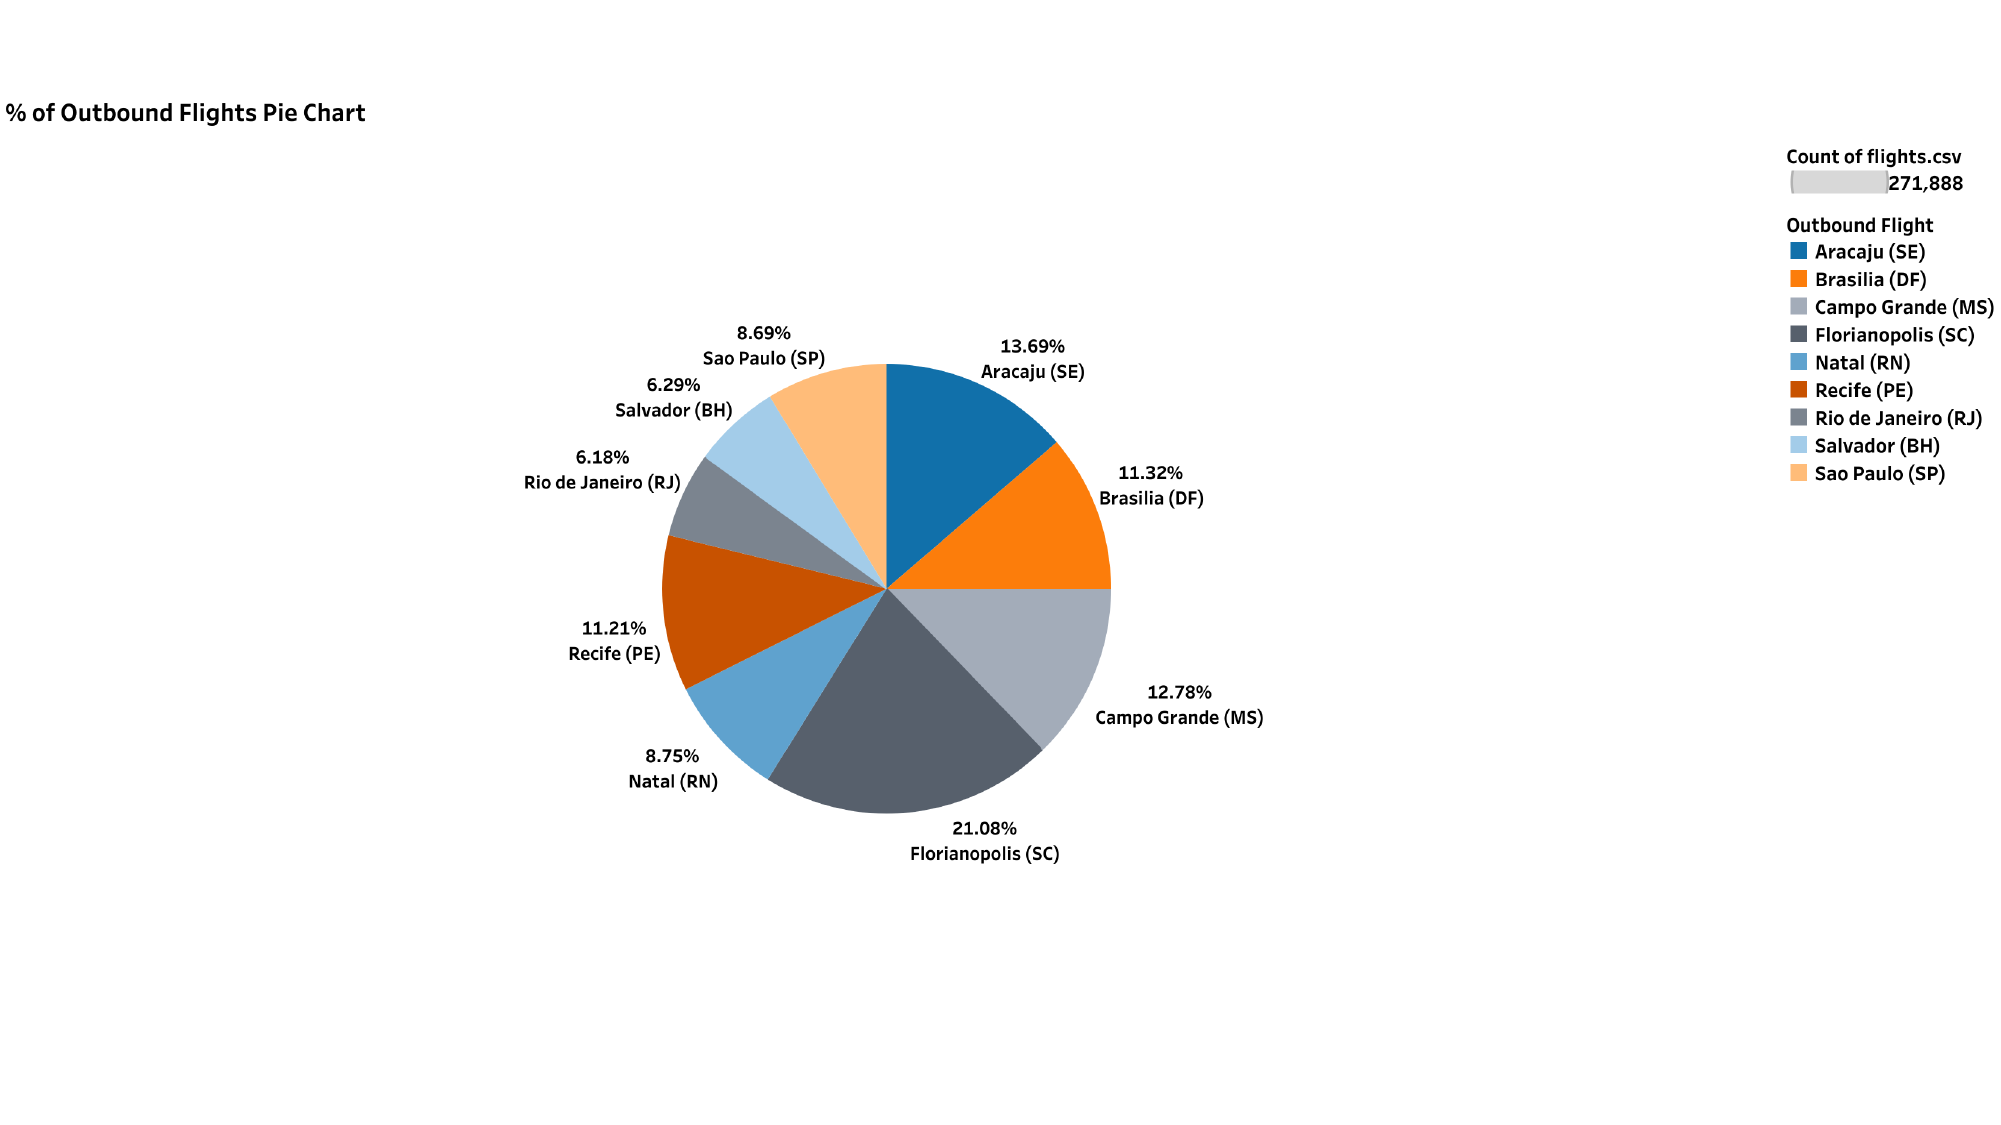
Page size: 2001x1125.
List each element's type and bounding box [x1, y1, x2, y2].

picture [0, 87, 2000, 1038]
